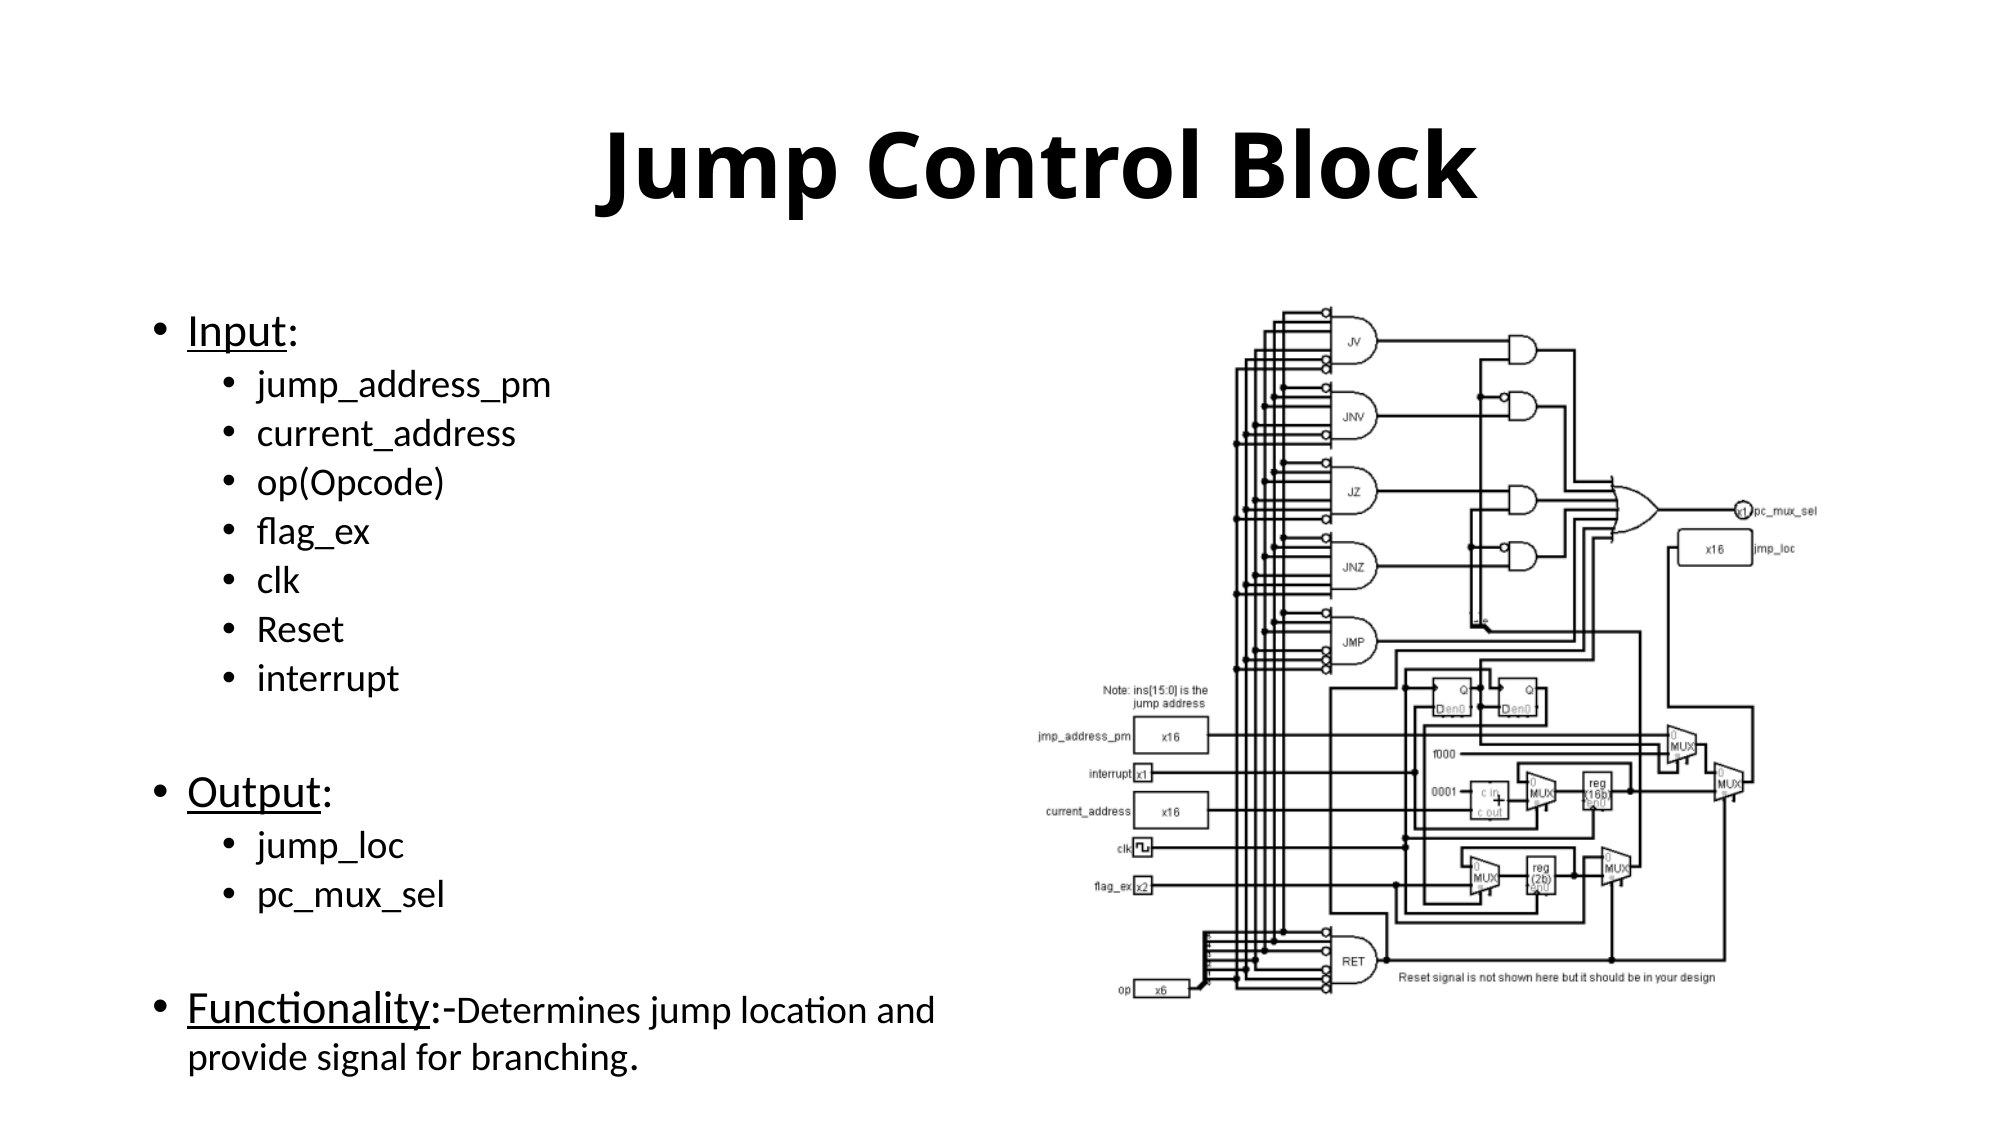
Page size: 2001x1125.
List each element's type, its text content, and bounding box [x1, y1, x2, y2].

title Jump Control Block [137, 59, 1863, 278]
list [1012, 303, 1863, 1010]
list Input: jump_address_pm current_address op(Opcode) flag_ex clk Reset interrupt Output: jump_loc pc_mux_sel Functionality:-Determines jump location and provide signal for branching. [137, 299, 988, 1097]
